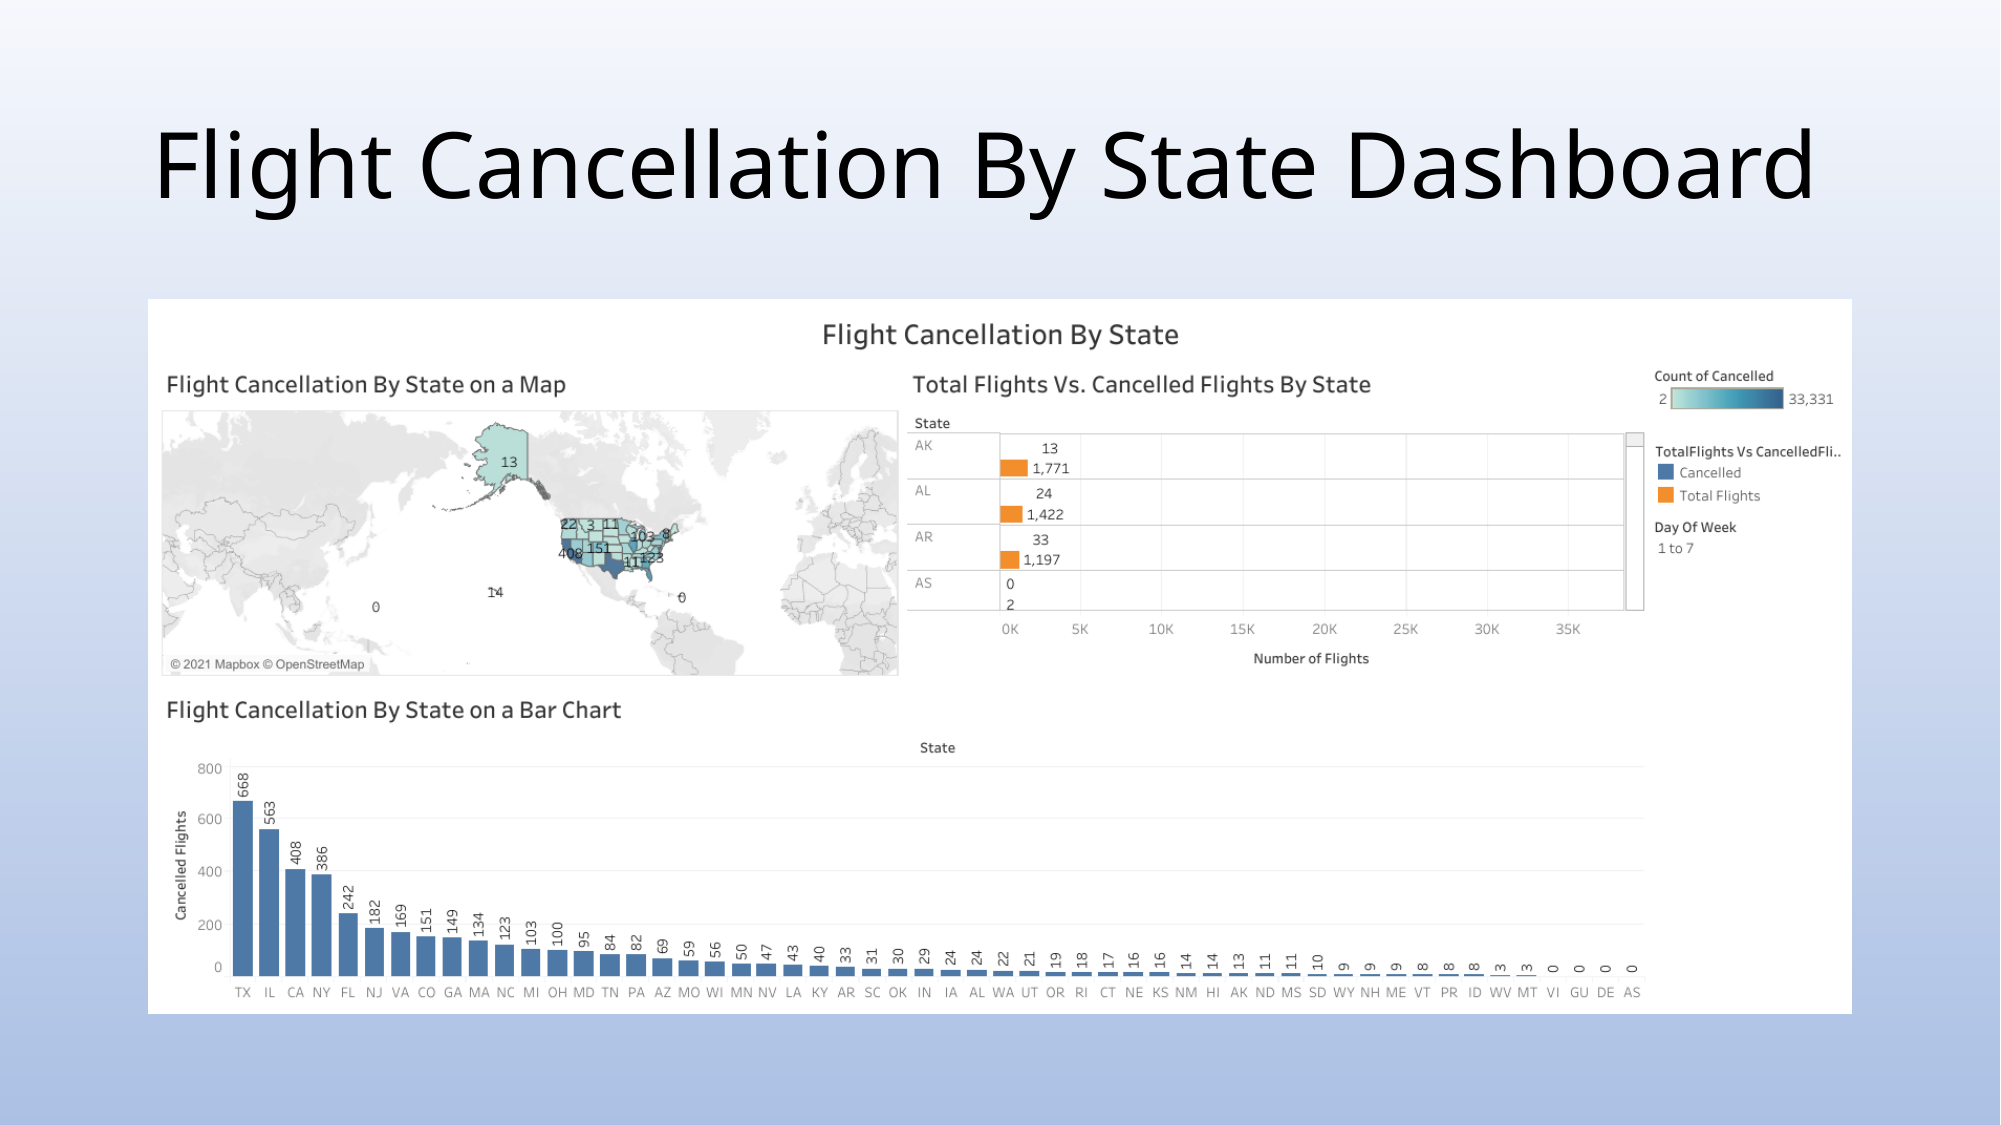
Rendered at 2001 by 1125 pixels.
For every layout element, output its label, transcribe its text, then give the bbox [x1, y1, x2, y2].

title Flight Cancellation By State Dashboard [137, 59, 1863, 278]
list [148, 299, 1852, 1014]
